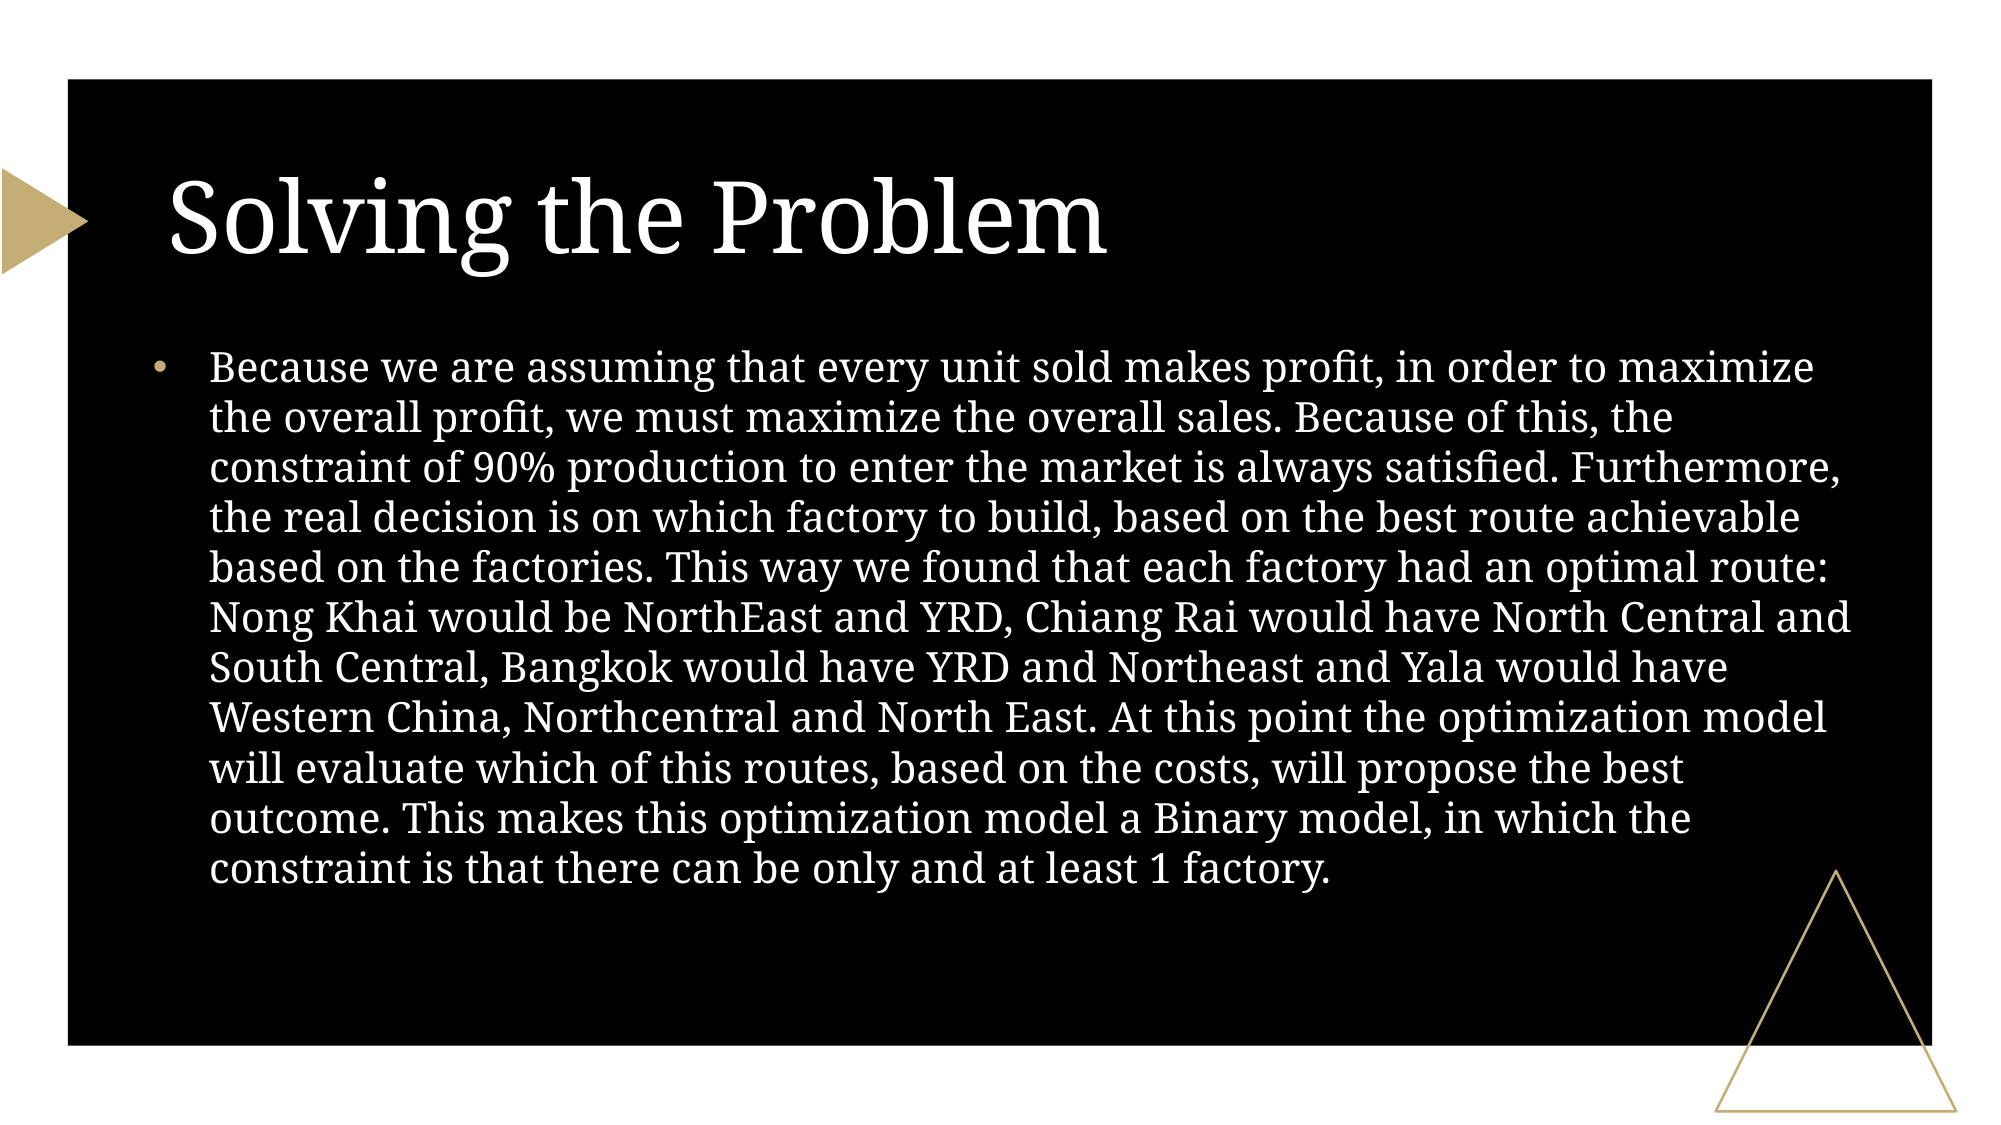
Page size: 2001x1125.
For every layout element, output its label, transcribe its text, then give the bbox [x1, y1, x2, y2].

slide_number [1348, 1057, 1773, 1118]
list Because we are assuming that every unit sold makes profit, in order to maximize the overall profit, we must maximize the overall sales. Because of this, the constraint of 90% production to enter the market is always satisfied. Furthermore, the real decision is on which factory to build, based on the best route achievable based on the factories. This way we found that each factory had an optimal route: Nong Khai would be NorthEast and YRD, Chiang Rai would have North Central and South Central, Bangkok would have YRD and Northeast and Yala would have Western China, Northcentral and North East. At this point the optimization model will evaluate which of this routes, based on the costs, will propose the best outcome. This makes this optimization model a Binary model, in which the constraint is that there can be only and at least 1 factory. [152, 333, 1868, 979]
slide_number 6 [1803, 1057, 1932, 1118]
title Solving the Problem [152, 146, 1868, 296]
